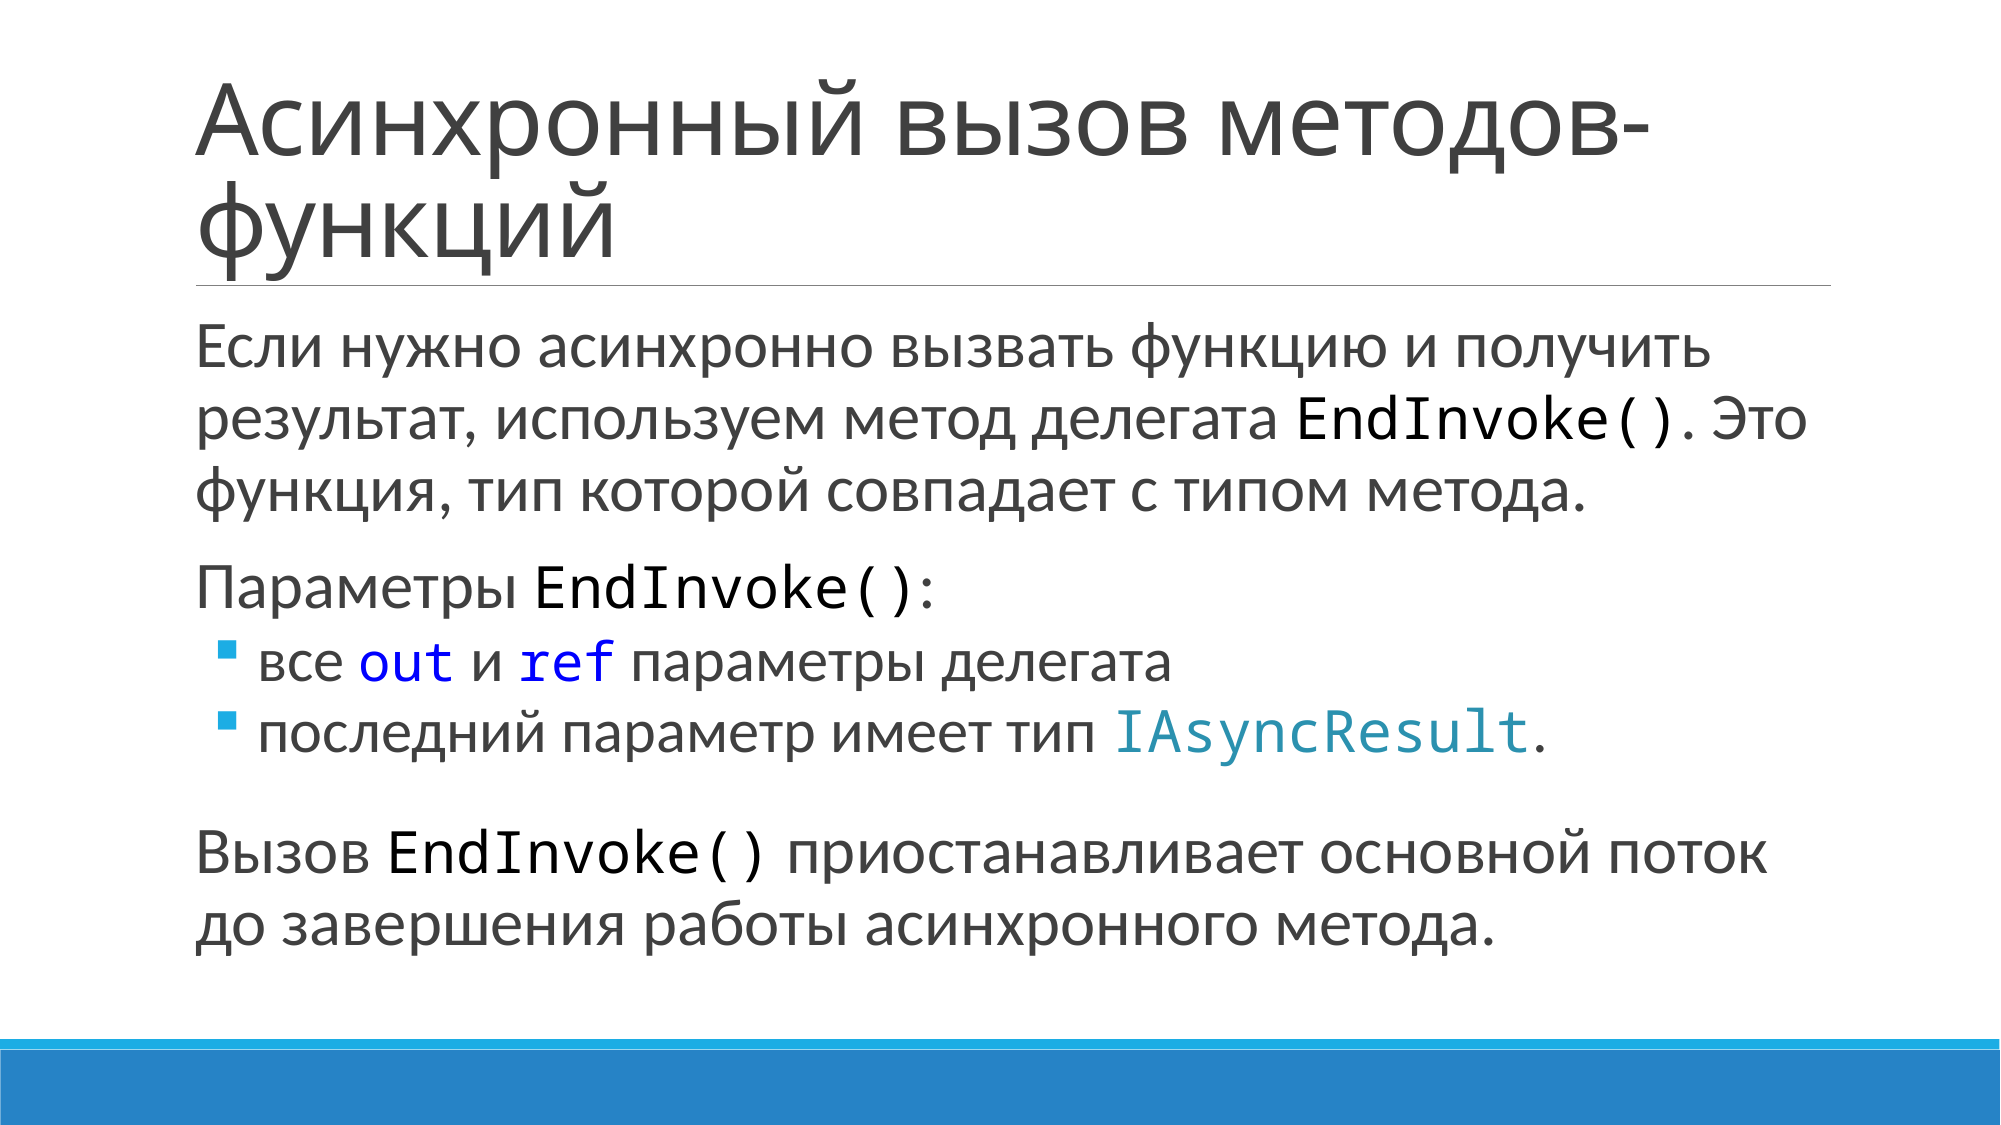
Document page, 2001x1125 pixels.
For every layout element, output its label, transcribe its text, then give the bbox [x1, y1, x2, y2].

title Асинхронный вызов методов-функций [180, 47, 1830, 285]
list Если нужно асинхронно вызвать функцию и получить результат, используем метод делегата EndInvoke(). Это функция, тип которой совпадает с типом метода. Параметры EndInvoke(): все out и ref параметры делегата последний параметр имеет тип IAsyncResult. Вызов EndInvoke() приостанавливает основной поток до завершения работы асинхронного метода. [180, 302, 1830, 1013]
